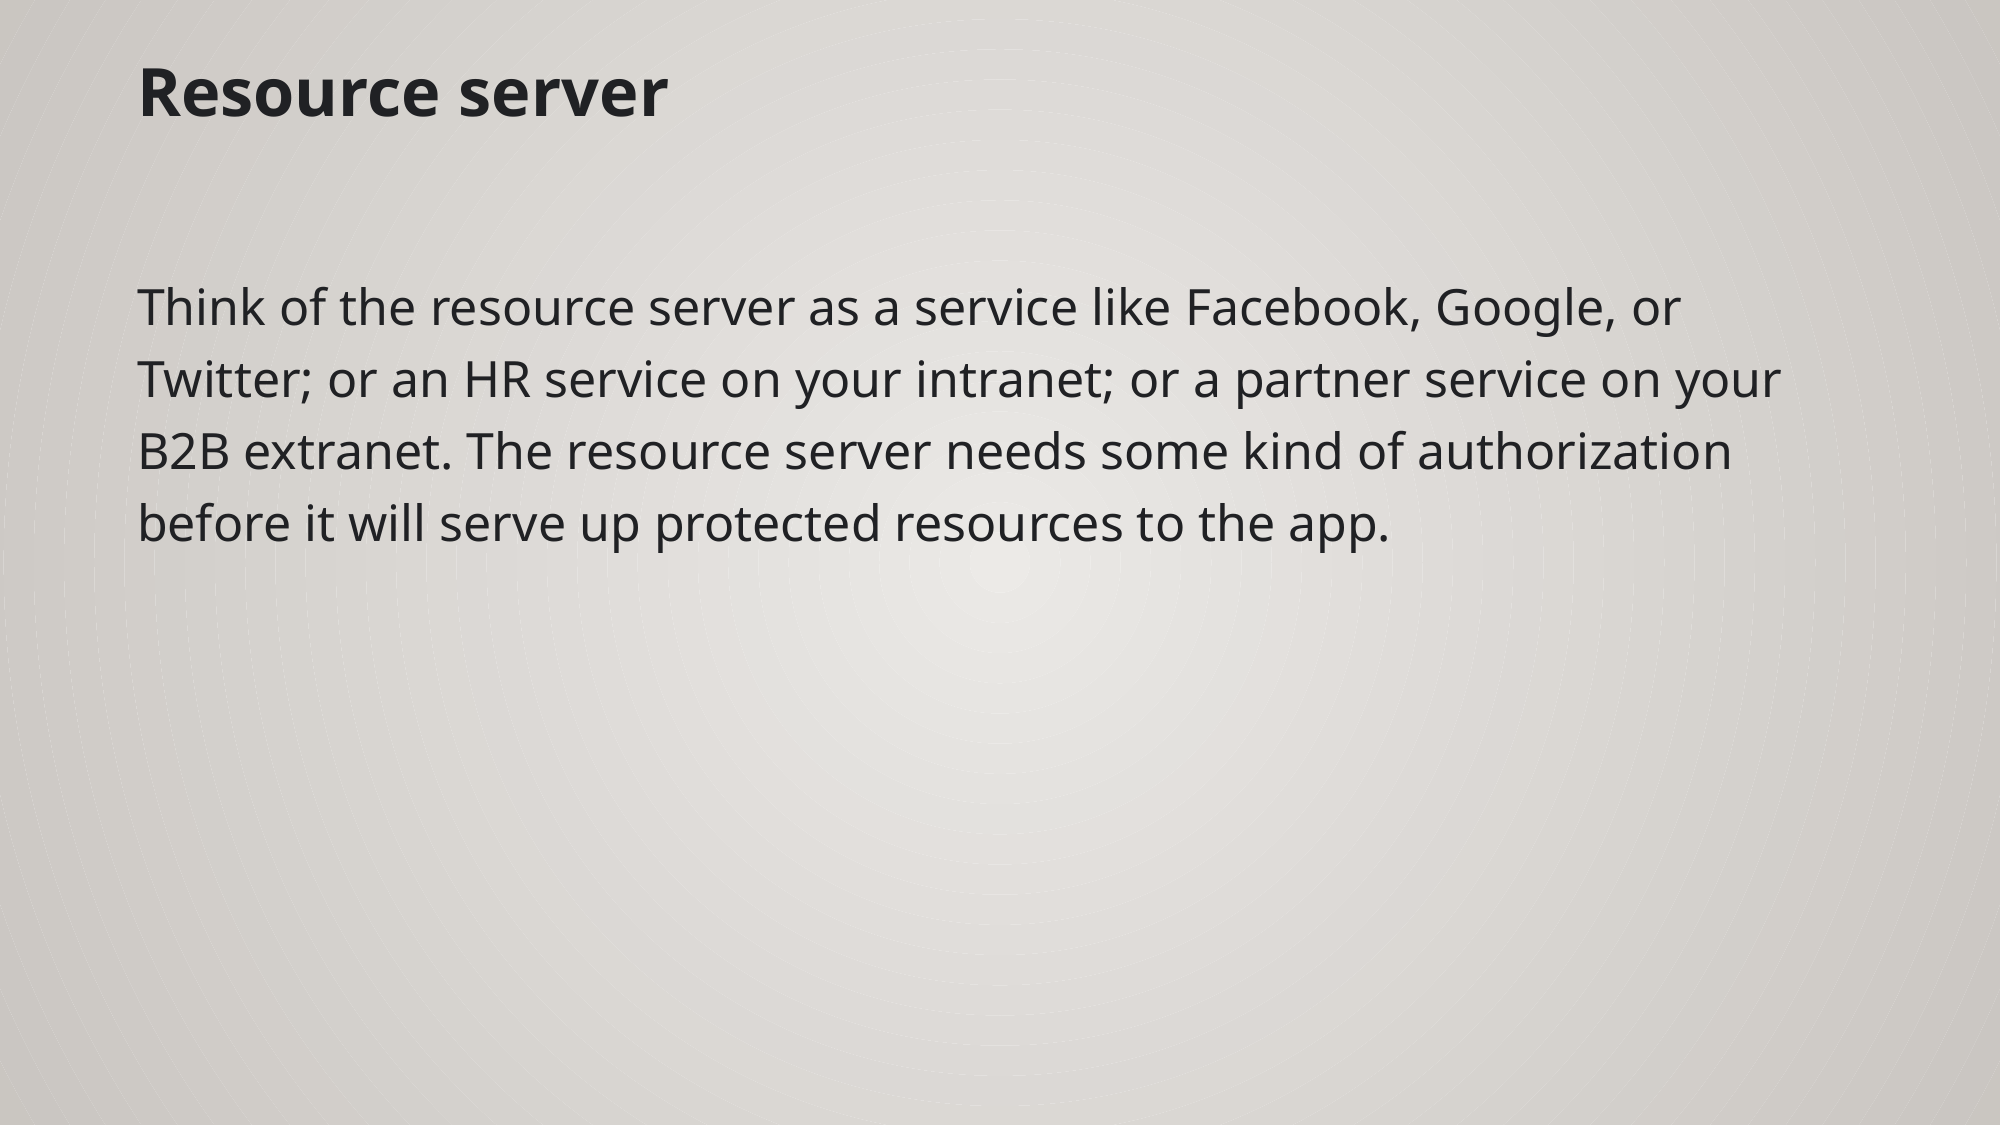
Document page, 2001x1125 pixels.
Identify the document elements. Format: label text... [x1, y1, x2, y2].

list Think of the resource server as a service like Facebook, Google, or Twitter; or an HR service on your intranet; or a partner service on your B2B extranet. The resource server needs some kind of authorization before it will serve up protected resources to the app. [122, 255, 1878, 681]
title Resource server [122, 51, 1878, 224]
